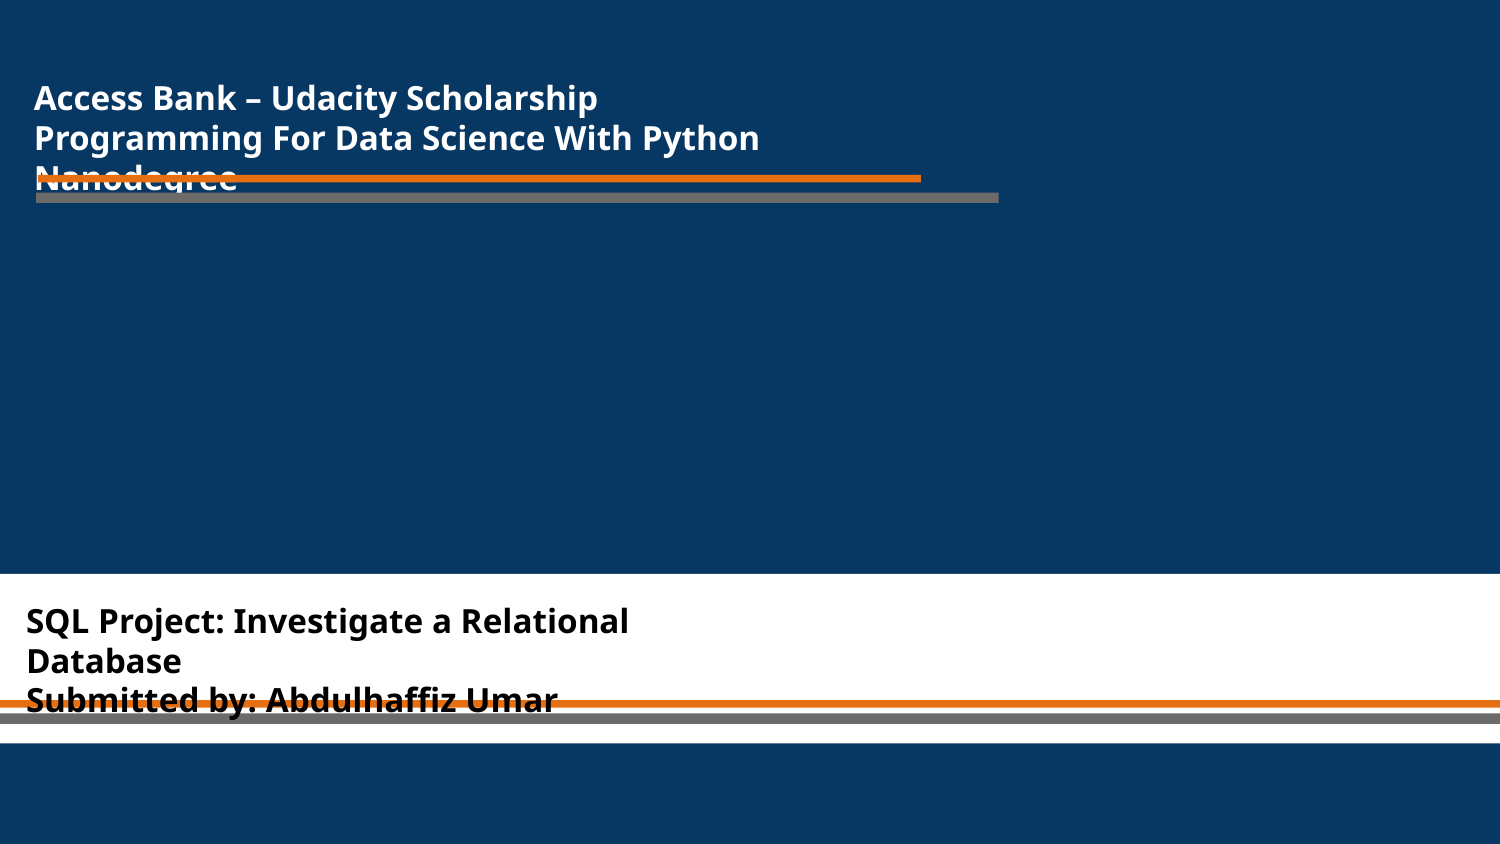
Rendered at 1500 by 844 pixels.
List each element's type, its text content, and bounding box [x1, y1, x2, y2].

text_box [743, 711, 1500, 726]
text_box [34, 190, 1001, 205]
text_box SQL Project: Investigate a Relational Database Submitted by: Abdulhaffiz Umar [11, 592, 743, 727]
text_box L [0, 726, 1500, 745]
text_box Access Bank – Udacity Scholarship Programming For Data Science With Python Nanodegree [18, 70, 965, 205]
text_box [0, 698, 11, 710]
text_box [0, 711, 11, 726]
text_box [743, 698, 1500, 710]
text_box [36, 173, 923, 184]
text_box L [0, 572, 1500, 698]
